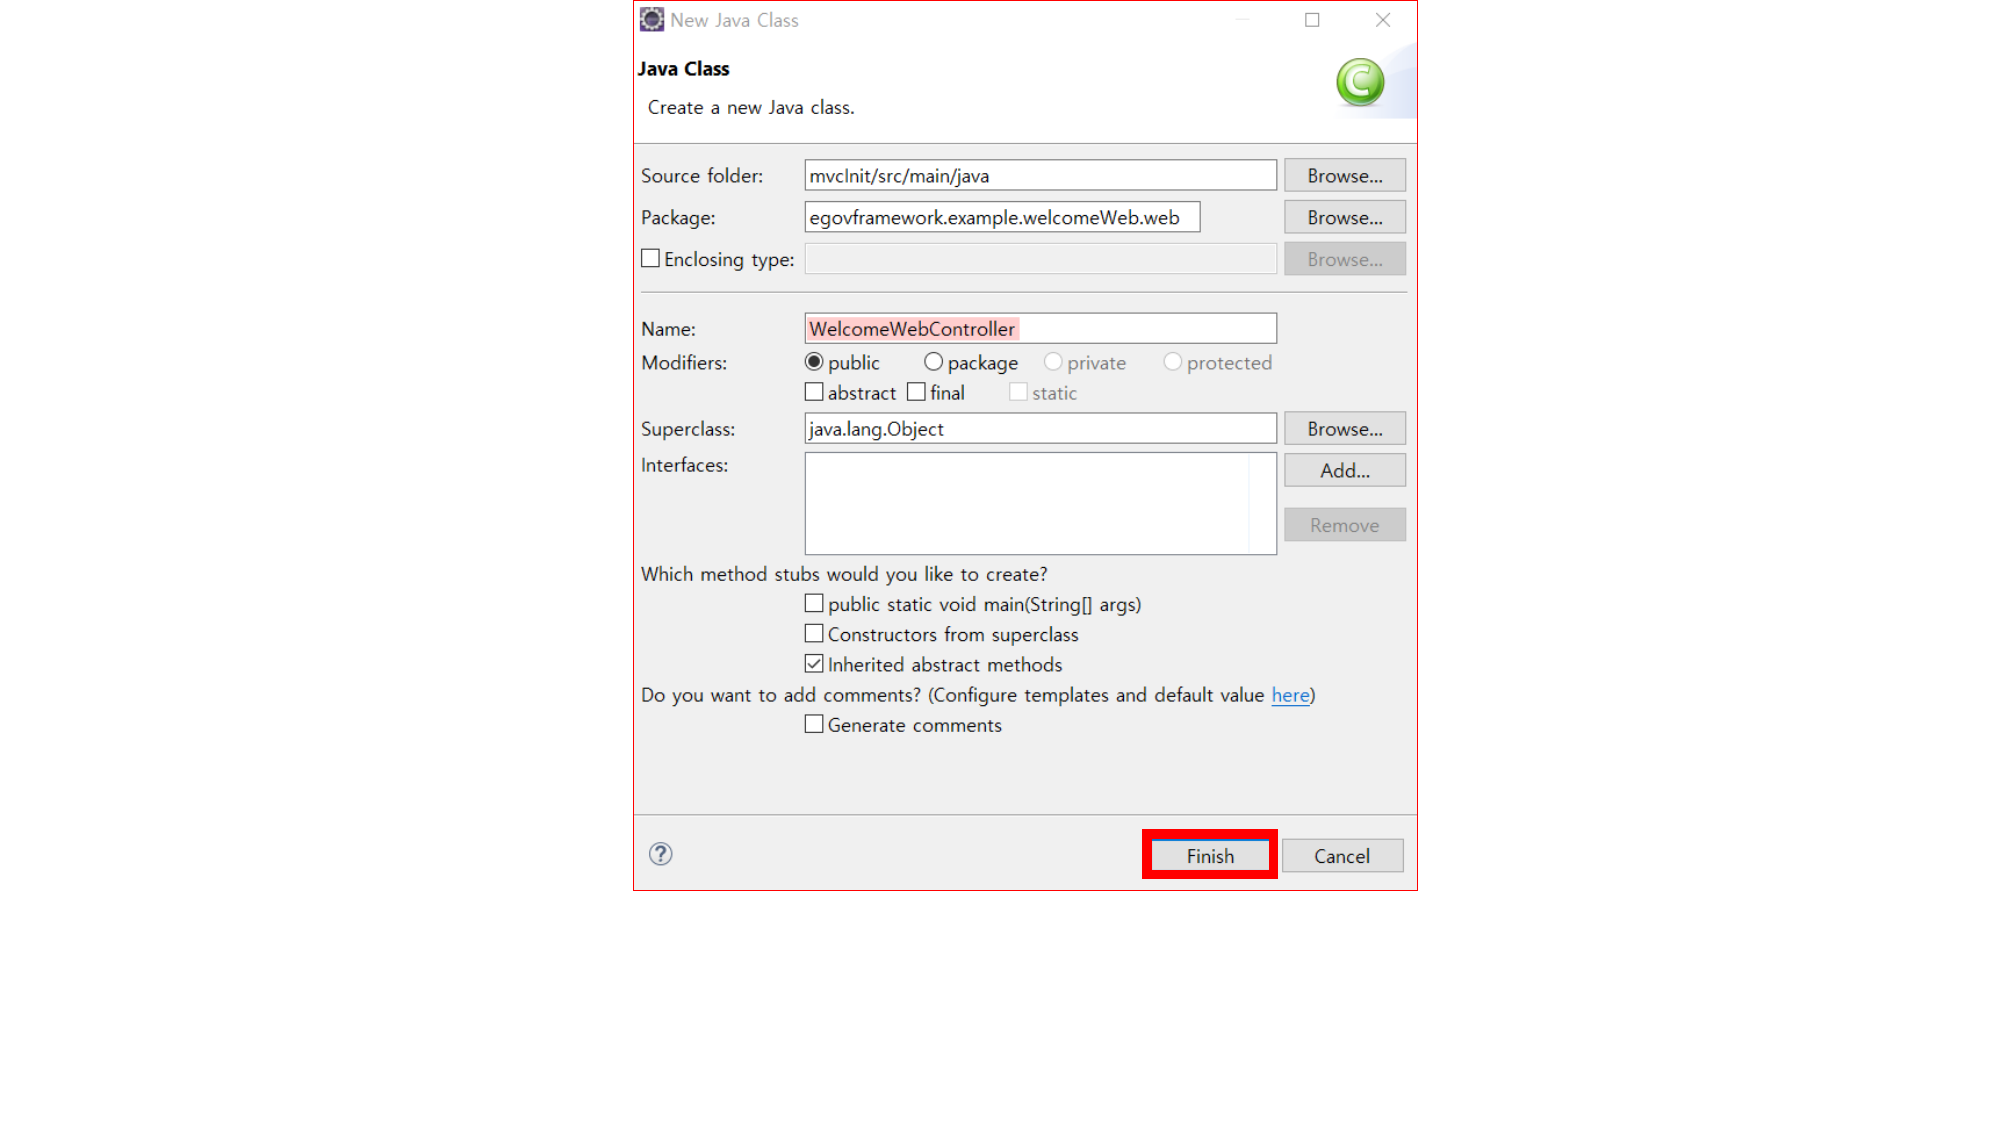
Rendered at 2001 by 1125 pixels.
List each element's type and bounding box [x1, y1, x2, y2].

text_box [633, 0, 1418, 891]
